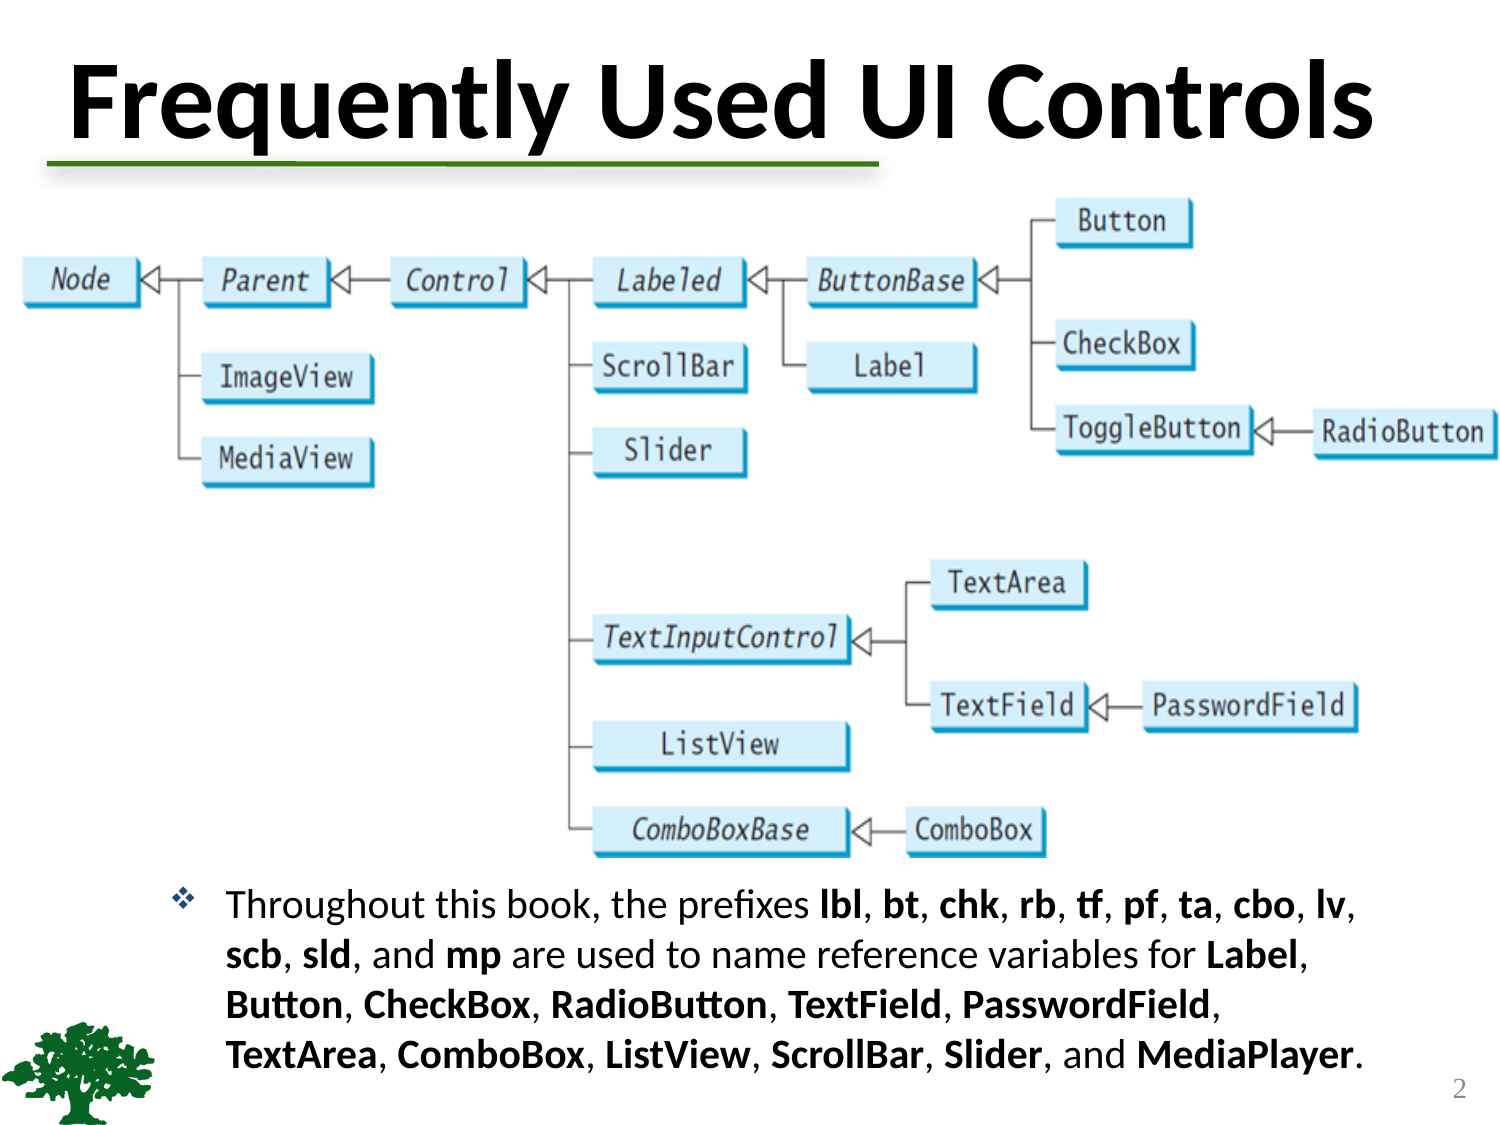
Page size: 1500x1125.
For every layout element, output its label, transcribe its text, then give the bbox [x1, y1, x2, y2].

picture [14, 196, 1500, 858]
text_box [150, 866, 1450, 1038]
title Frequently Used UI Controls [52, 49, 1404, 138]
text_box Throughout this book, the prefixes lbl, bt, chk, rb, tf, pf, ta, cbo, lv, scb, sld, and mp are used to name reference variables for Label, Button, CheckBox, RadioButton, TextField, PasswordField, TextArea, ComboBox, ListView, ScrollBar, Slider, and MediaPlayer. [154, 869, 1393, 1106]
picture [0, 1021, 157, 1125]
slide_number 2 [1388, 1049, 1483, 1125]
